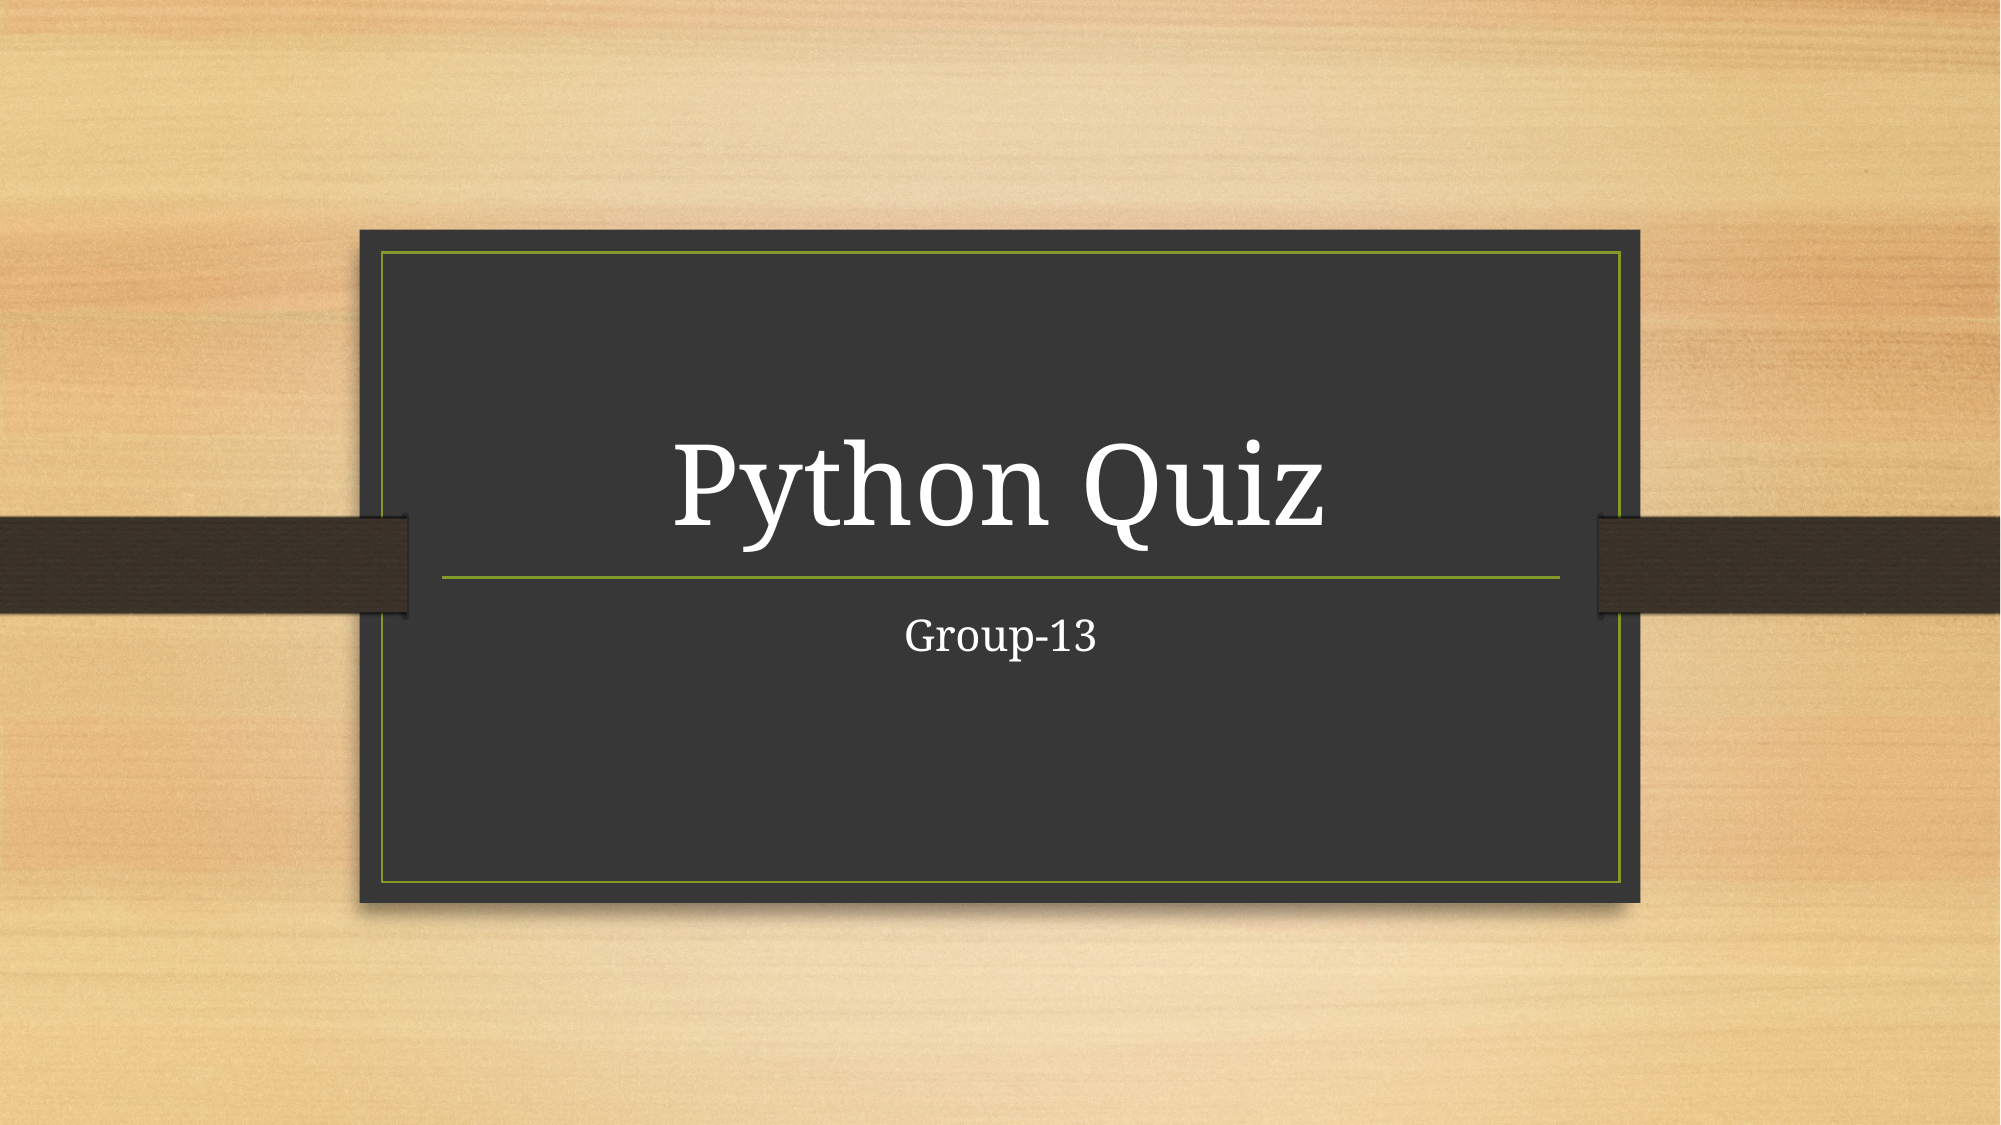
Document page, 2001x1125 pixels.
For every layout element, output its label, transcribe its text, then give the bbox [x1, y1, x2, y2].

text_box [0, 621, 2000, 1125]
text_box [381, 621, 1620, 883]
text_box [0, 512, 2000, 621]
title Python Quiz [441, 306, 1560, 512]
text_box [0, 0, 2000, 512]
text_box [358, 228, 1642, 512]
subtitle Group-13 [441, 621, 1560, 817]
text_box [381, 252, 1620, 512]
text_box [358, 621, 1642, 904]
